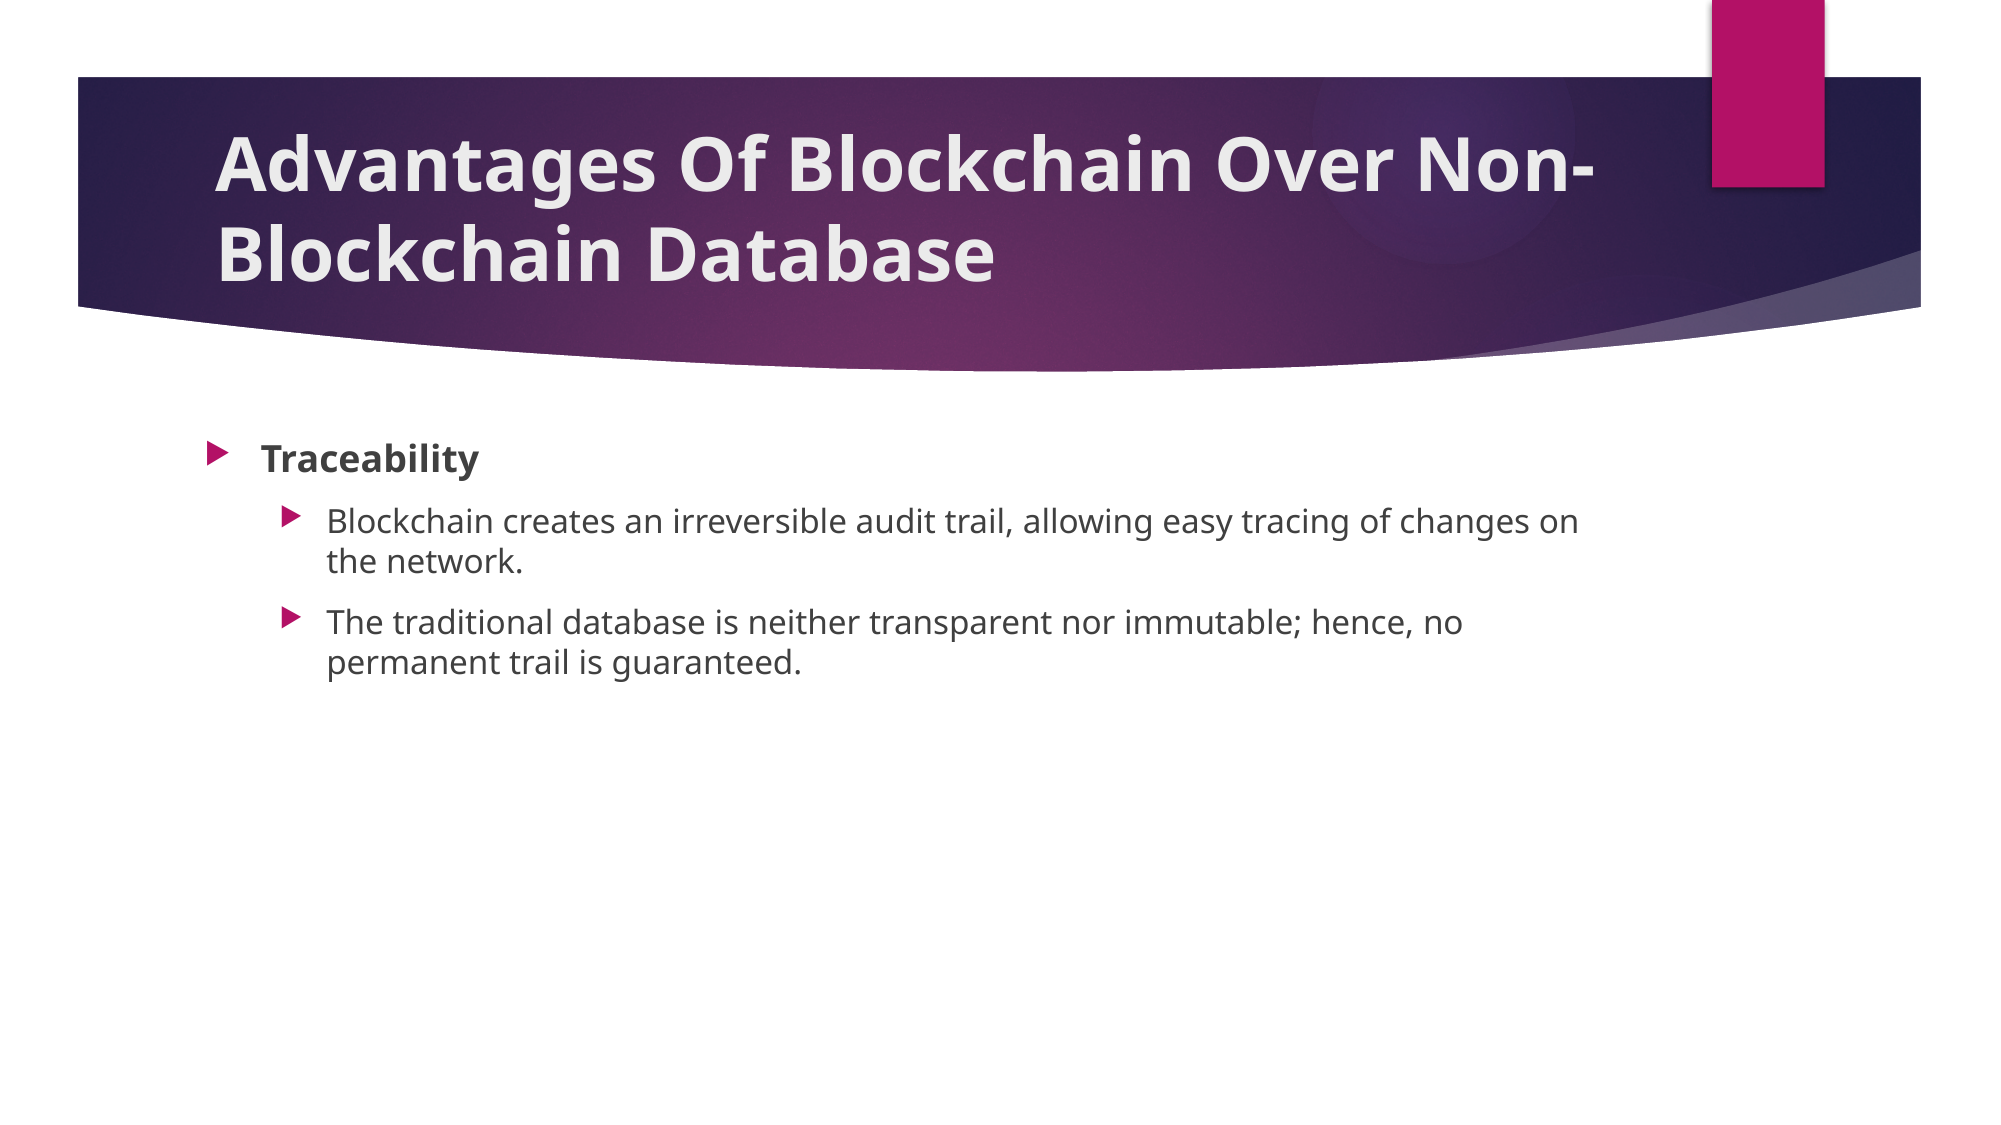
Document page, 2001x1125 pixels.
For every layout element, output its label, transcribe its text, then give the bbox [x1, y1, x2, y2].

list Traceability Blockchain creates an irreversible audit trail, allowing easy tracing of changes on the network. The traditional database is neither transparent nor immutable; hence, no permanent trail is guaranteed. [189, 427, 1638, 988]
text_box Advantages Of Blockchain Over Non-Blockchain Database [200, 148, 1638, 265]
